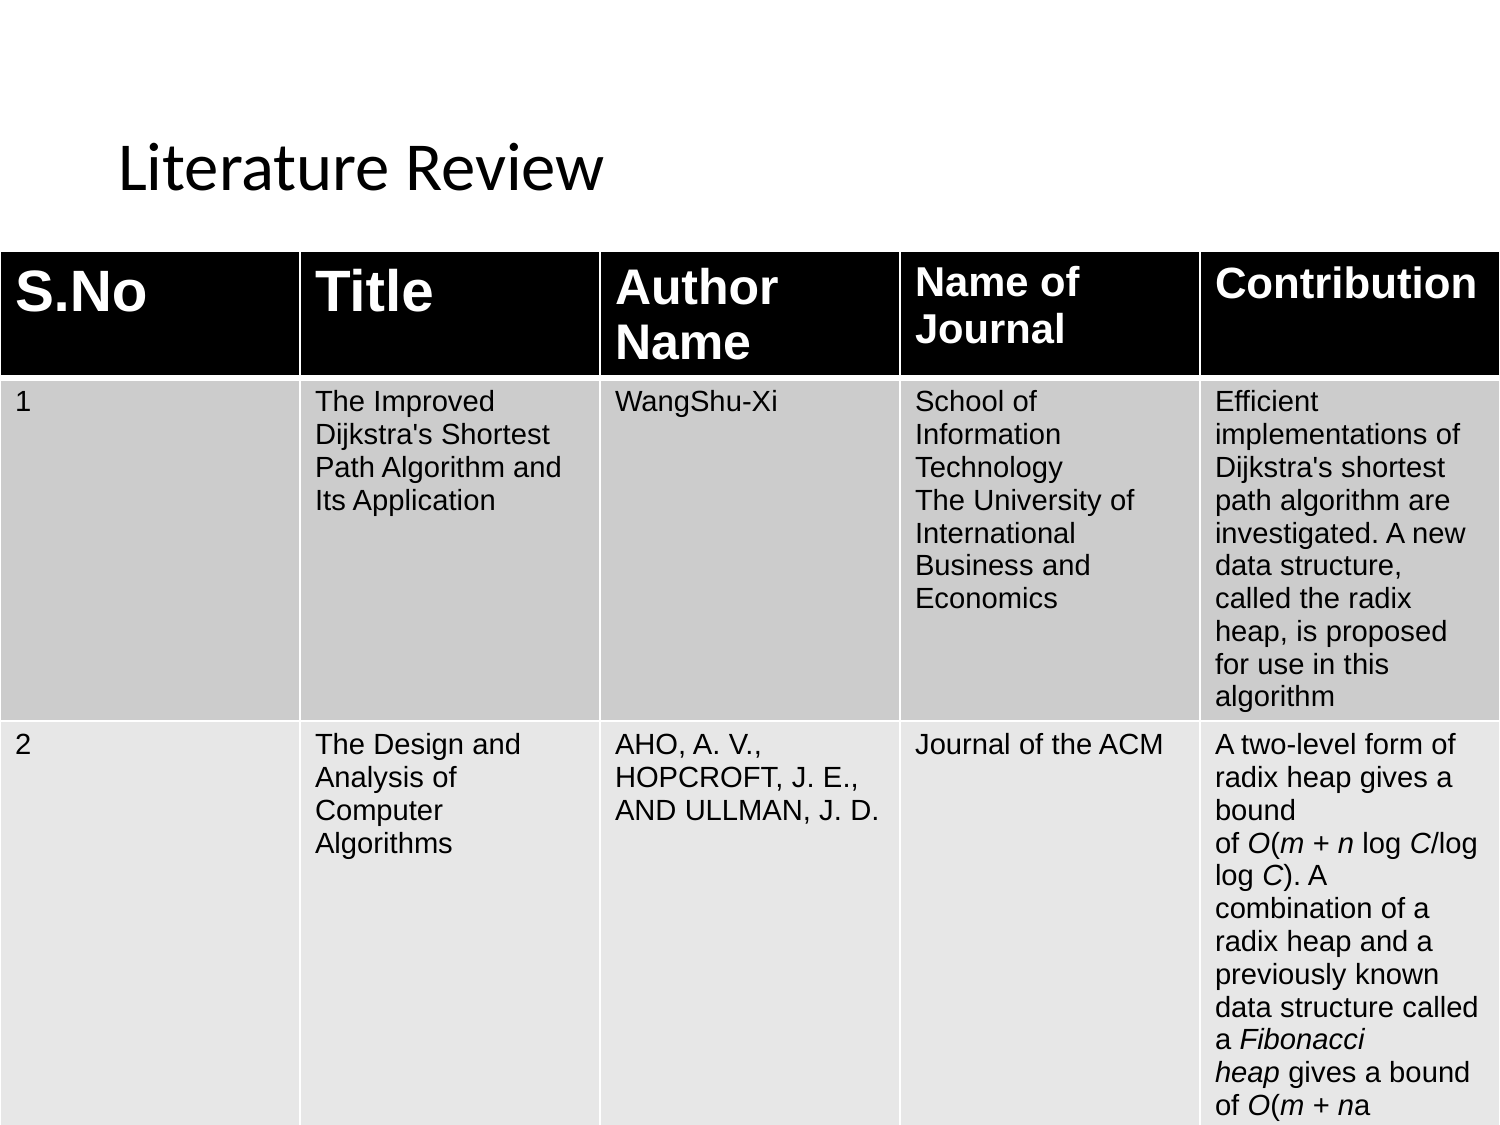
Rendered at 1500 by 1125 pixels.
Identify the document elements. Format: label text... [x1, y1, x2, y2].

table_cell The Design and Analysis of Computer Algorithms [301, 722, 599, 1125]
table_header Name of Journal [901, 252, 1199, 375]
table_cell Journal of the ACM [901, 722, 1199, 1125]
table_header S.No [1, 252, 299, 375]
table_cell AHO, A. V., HOPCROFT, J. E., AND ULLMAN, J. D. [601, 722, 899, 1125]
table_header Author Name [601, 252, 899, 375]
table_cell 1 [1, 381, 299, 720]
table_cell A two-level form of radix heap gives a bound of O(m + n log C/log log C). A combination of a radix heap and a previously known data structure called a Fibonacci heap gives a bound of O(m + na @@@@log C). The best previously known bounds are O(m + n log n) using Fibonacci heaps alone and O(m log log C) using the priority queue structure [1201, 722, 1499, 1125]
table_header Title [301, 252, 599, 375]
table_cell School of Information Technology The University of International Business and Economics [901, 381, 1199, 720]
table_cell The Improved Dijkstra's Shortest Path Algorithm and Its Application [301, 381, 599, 720]
table_cell WangShu-Xi [601, 381, 899, 720]
table_cell Efficient implementations of Dijkstra's shortest path algorithm are investigated. A new data structure, called the radix heap, is proposed for use in this algorithm [1201, 381, 1499, 720]
table_cell 2 [1, 722, 299, 1125]
table_header Contribution [1201, 252, 1499, 375]
title Literature Review [103, 59, 1397, 251]
